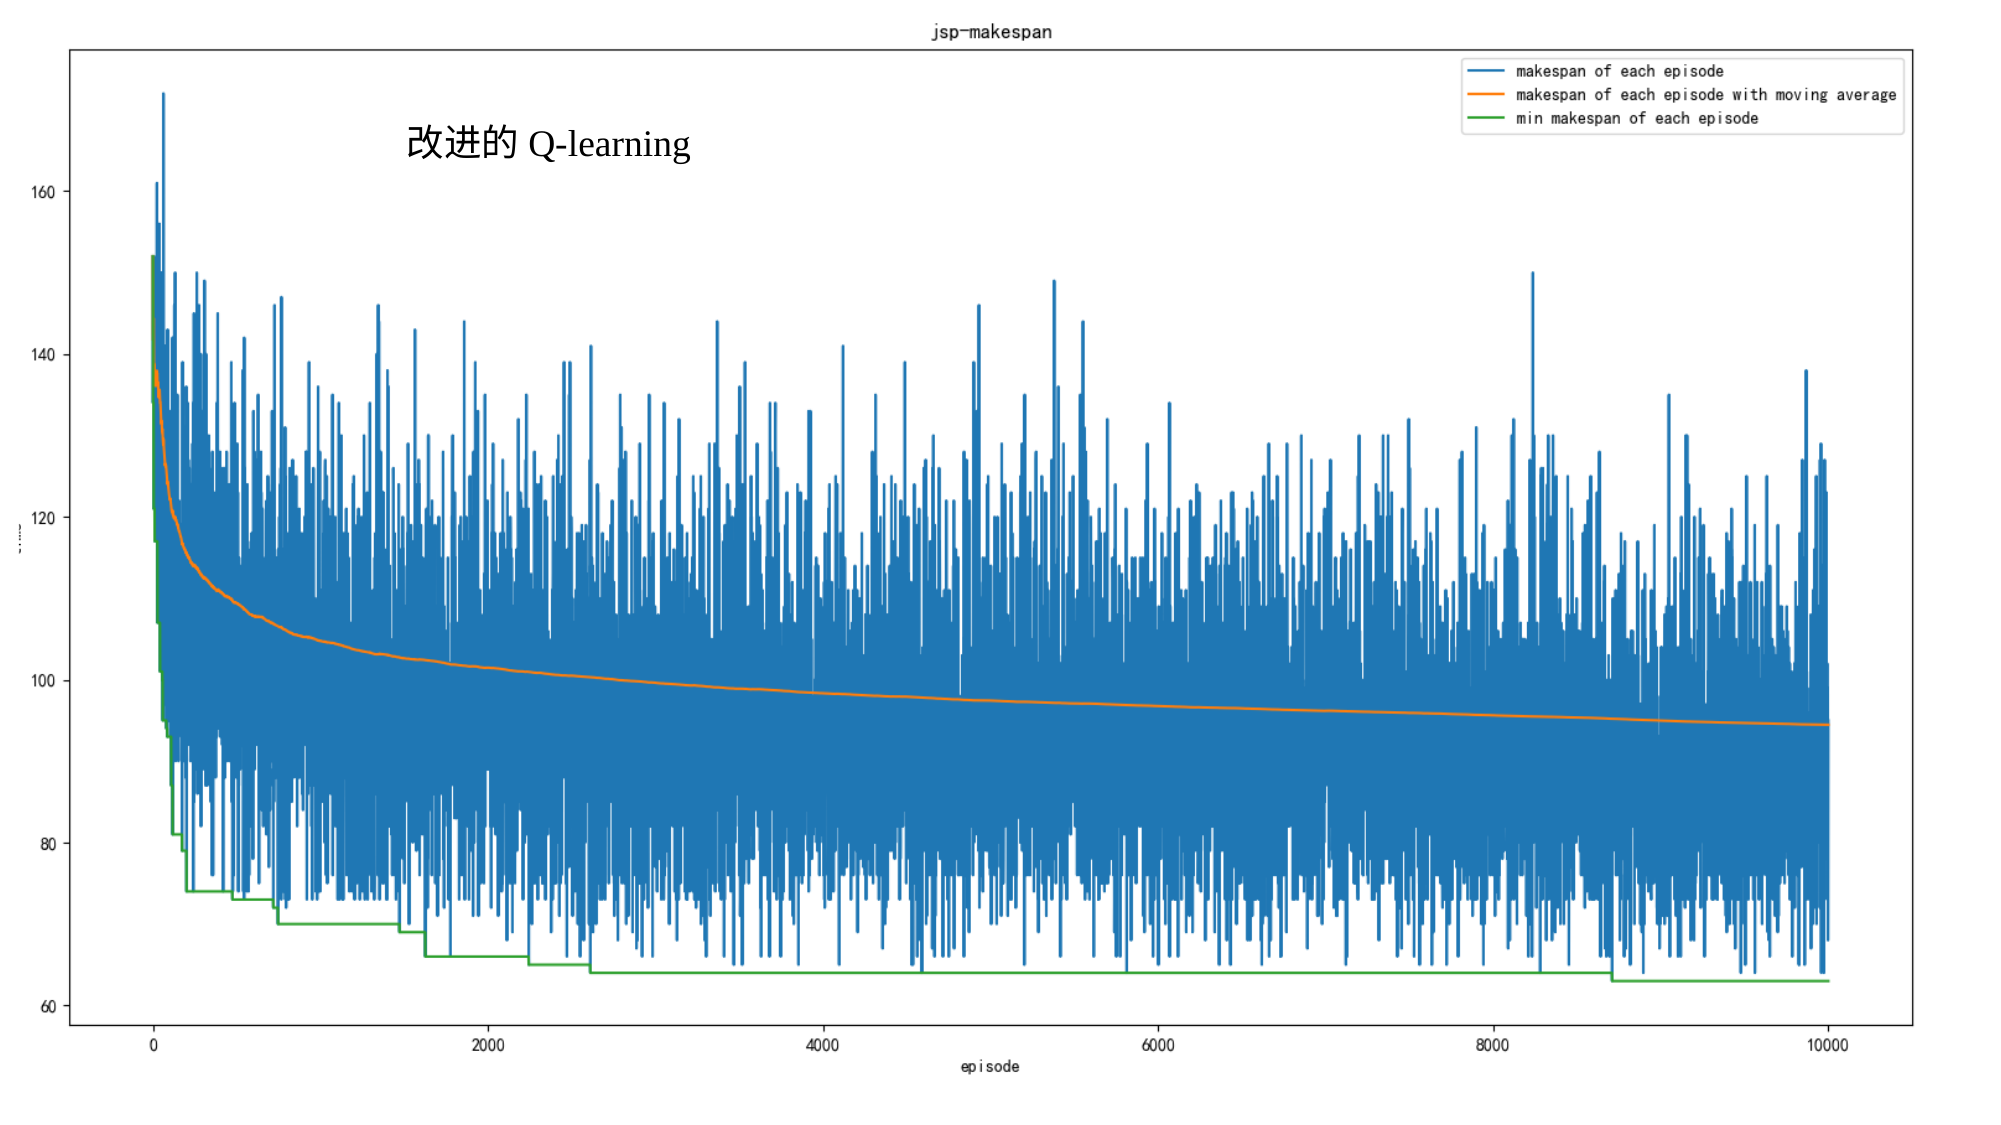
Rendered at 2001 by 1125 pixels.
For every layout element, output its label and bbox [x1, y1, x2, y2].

list [18, 23, 1936, 1090]
